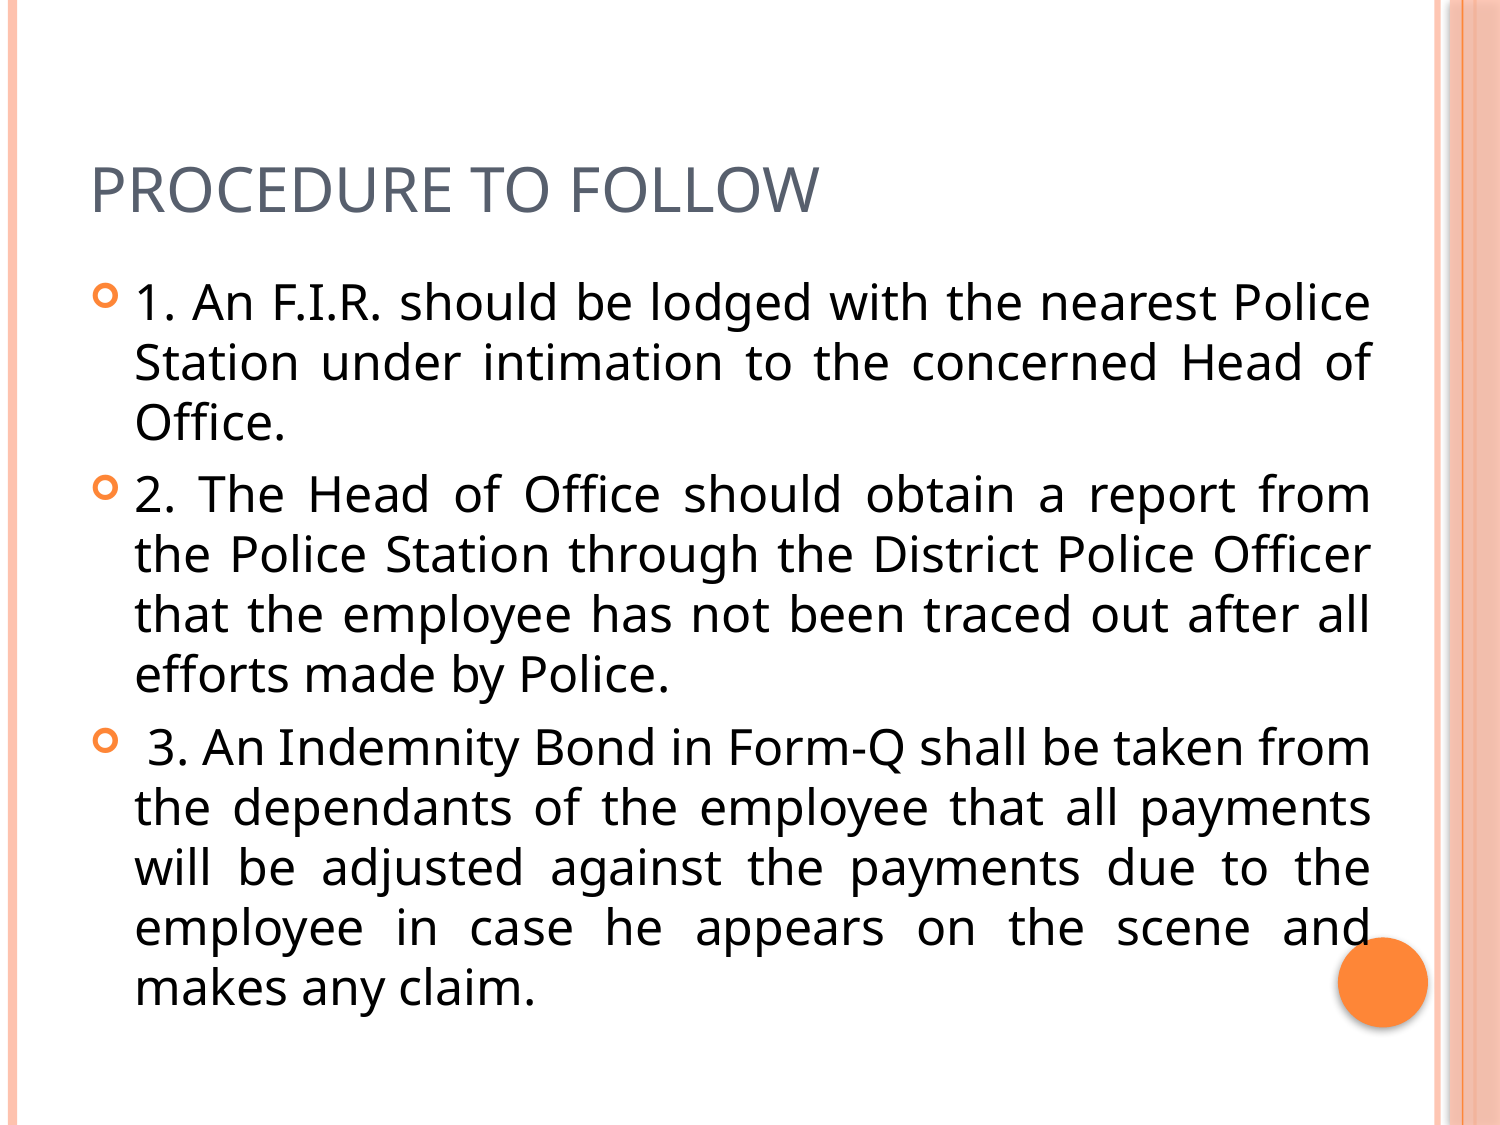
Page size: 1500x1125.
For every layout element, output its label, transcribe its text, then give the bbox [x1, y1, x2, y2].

title Procedure to follow [75, 45, 1300, 233]
list 1. An F.I.R. should be lodged with the nearest Police Station under intimation to the concerned Head of Office. 2. The Head of Office should obtain a report from the Police Station through the District Police Officer that the employee has not been traced out after all efforts made by Police. 3. An Indemnity Bond in Form-Q shall be taken from the dependants of the employee that all payments will be adjusted against the payments due to the employee in case he appears on the scene and makes any claim. [75, 262, 1388, 1062]
